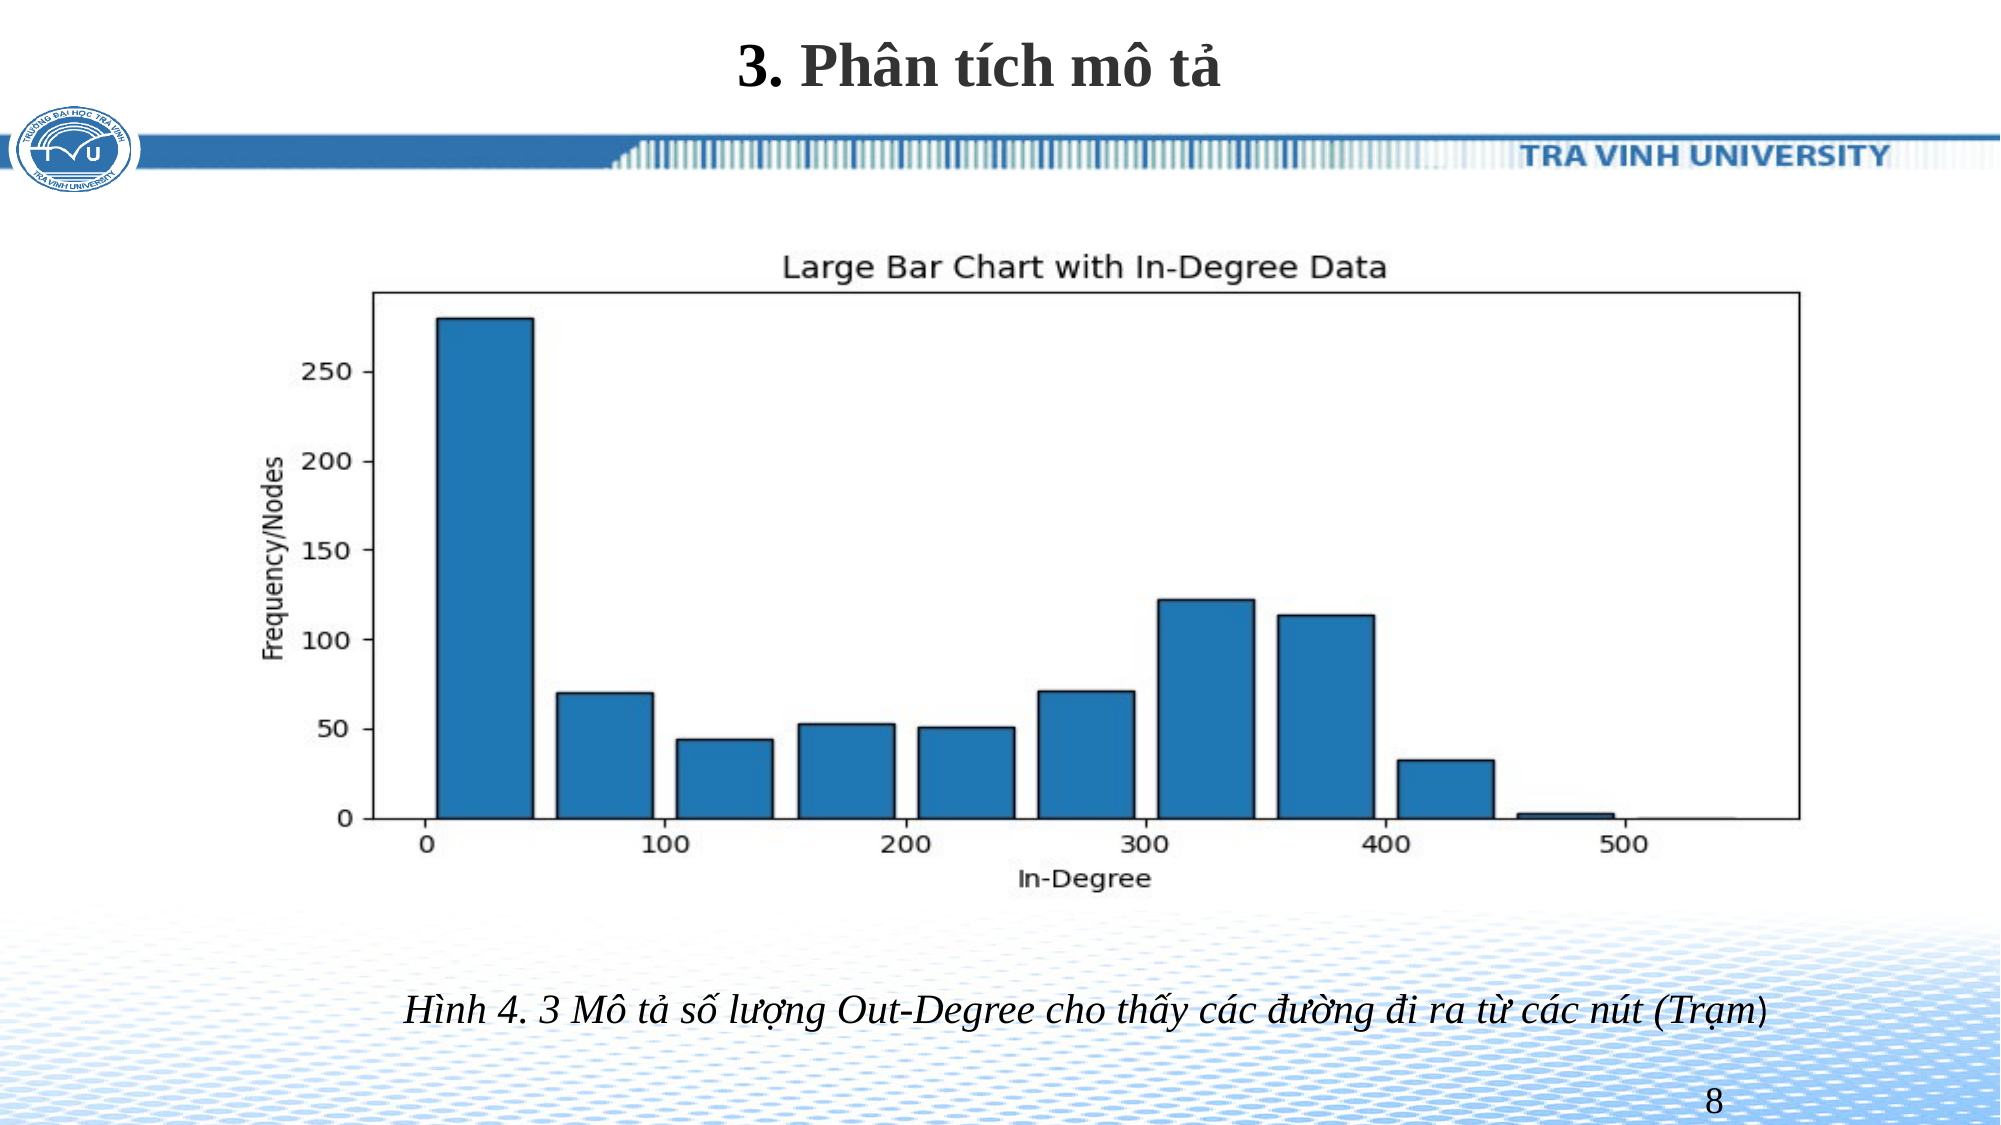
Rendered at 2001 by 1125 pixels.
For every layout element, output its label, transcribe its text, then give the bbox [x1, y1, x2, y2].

title 3. Phân tích mô tả [39, 36, 1920, 162]
text_box Hình 4. 3 Mô tả số lượng Out-Degree cho thấy các đường đi ra từ các nút (Trạm) [240, 974, 1931, 1040]
picture [136, 131, 2000, 171]
picture [16, 106, 131, 192]
picture [0, 236, 2000, 1125]
picture [0, 131, 14, 171]
slide_number 8 [1690, 1068, 1803, 1125]
